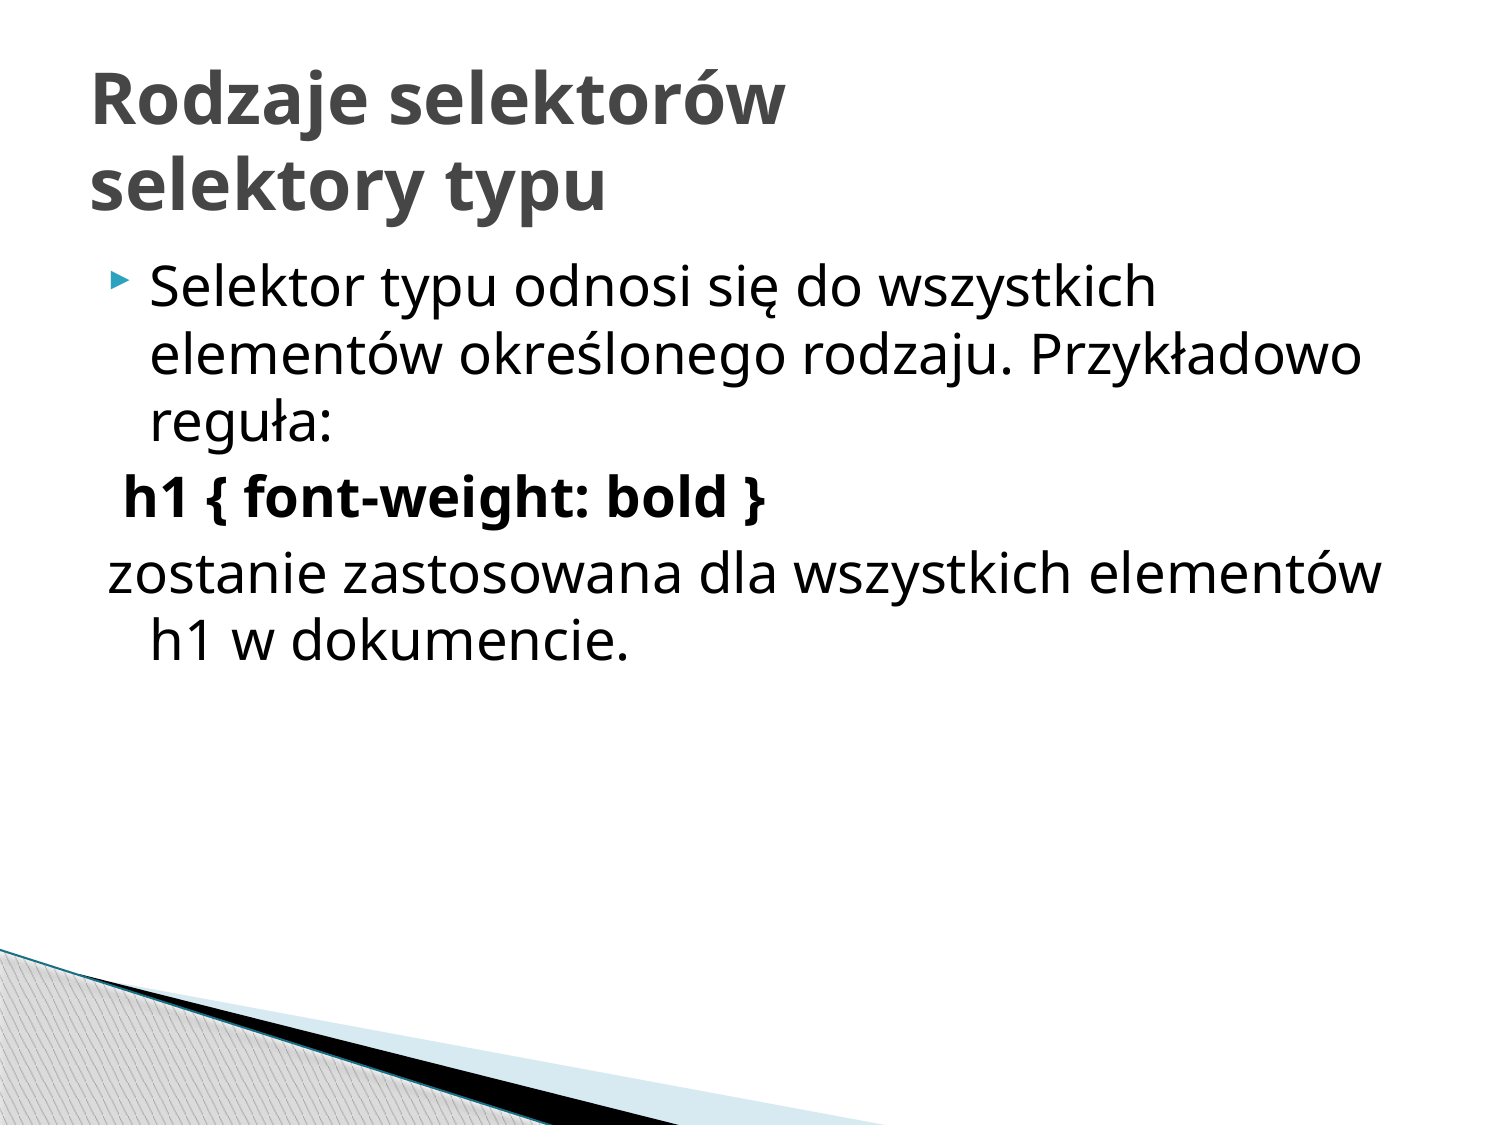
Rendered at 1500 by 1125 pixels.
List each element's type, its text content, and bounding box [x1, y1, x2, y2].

title Rodzaje selektorów selektory typu [75, 45, 1425, 233]
list Selektor typu odnosi się do wszystkich elementów określonego rodzaju. Przykładowo reguła: h1 { font-weight: bold } zostanie zastosowana dla wszystkich elementów h1 w dokumencie. [75, 243, 1425, 986]
